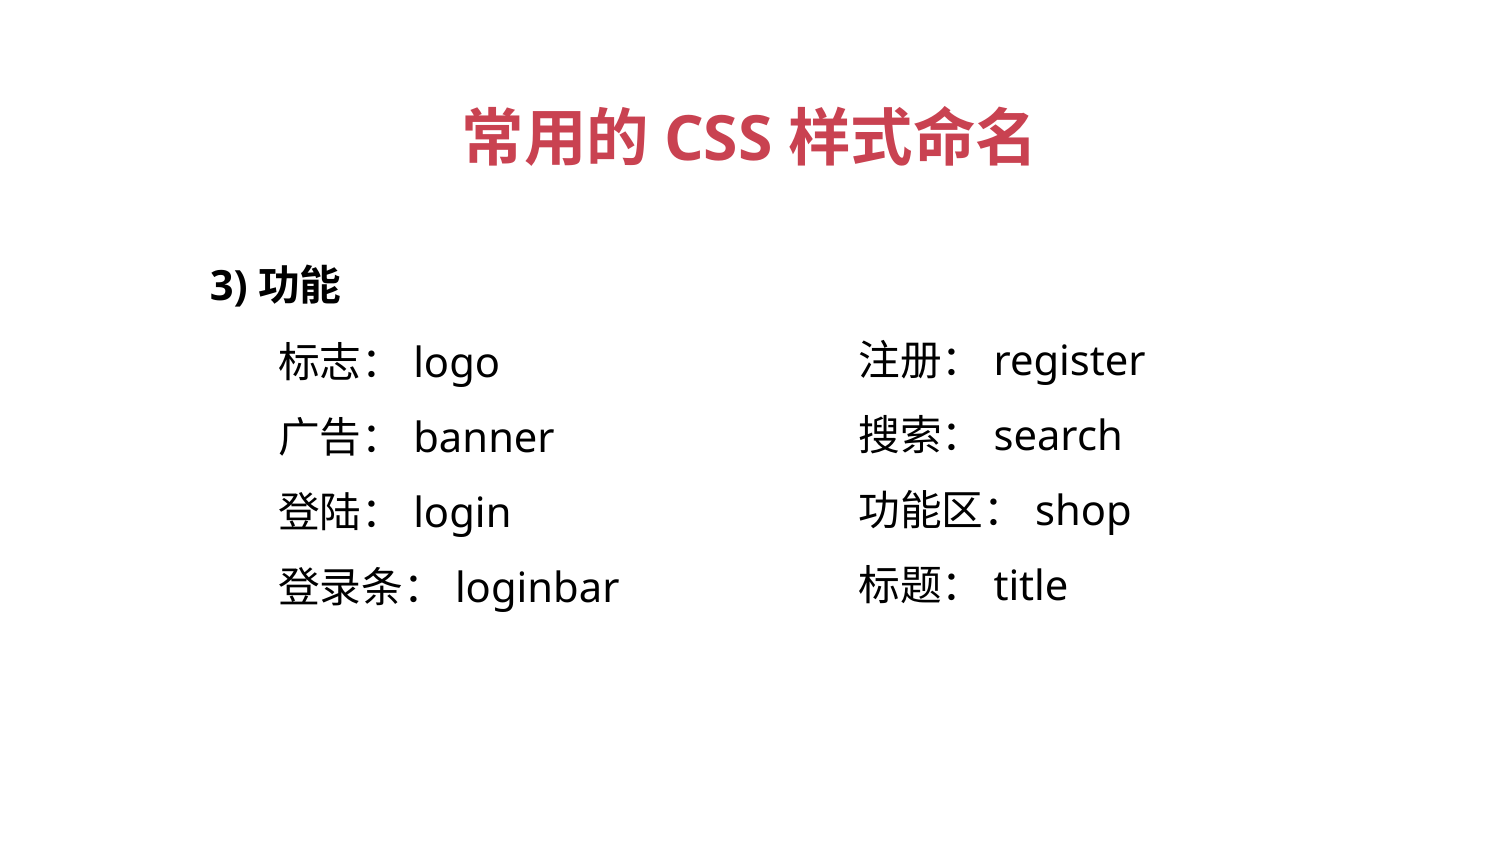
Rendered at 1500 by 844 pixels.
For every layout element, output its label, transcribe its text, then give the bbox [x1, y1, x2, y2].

text_box 注册：register 搜索：search 功能区：shop 标题：title [858, 329, 1146, 616]
text_box 常用的CSS样式命名 3)功能 [209, 91, 1039, 316]
text_box 标志：logo 广告：banner 登陆：login 登录条：loginbar [278, 331, 620, 618]
